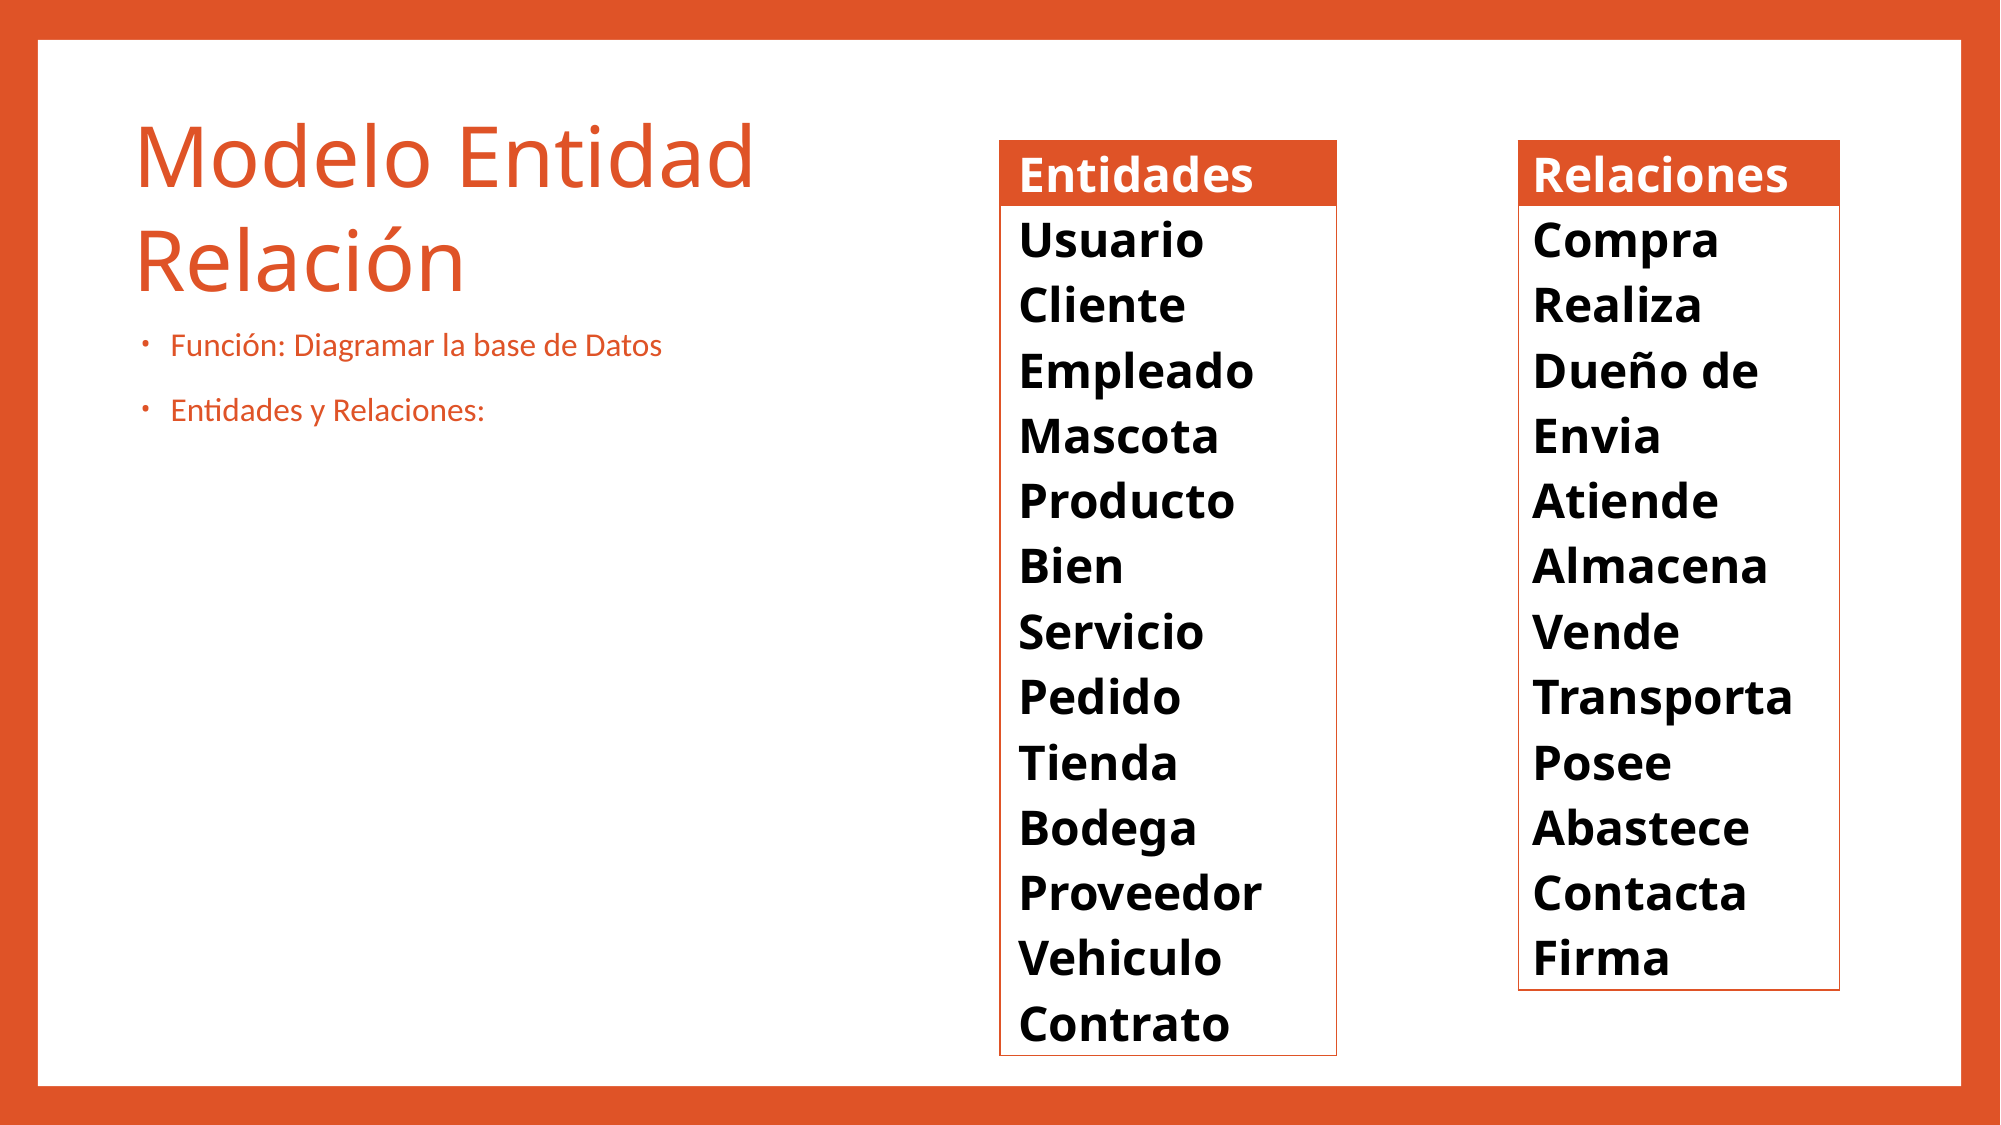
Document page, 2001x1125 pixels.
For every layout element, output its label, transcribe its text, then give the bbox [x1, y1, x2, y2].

table_cell Realiza [1519, 271, 1839, 337]
table_cell Vende [1519, 598, 1839, 663]
table_cell Atiende [1519, 467, 1839, 533]
table_cell Pedido [1001, 663, 1336, 729]
table_header Entidades [1021, 142, 1336, 206]
table_cell Proveedor [1001, 859, 1336, 925]
table_cell Compra [1519, 206, 1839, 271]
table_cell Producto [1001, 467, 1336, 533]
table_cell Transporta [1519, 663, 1839, 729]
table_cell Posee [1519, 729, 1839, 794]
table_cell Tienda [1001, 729, 1336, 794]
table_cell Empleado [1001, 337, 1336, 402]
table_cell Cliente [1001, 271, 1336, 337]
table_cell Almacena [1519, 533, 1839, 598]
table_cell Bodega [1001, 794, 1336, 859]
table_cell Contacta [1519, 859, 1839, 925]
table_cell Usuario [1021, 206, 1336, 271]
table_cell Contrato [1001, 990, 1336, 1055]
table_cell Bien [1001, 533, 1336, 598]
table_header Relaciones [1519, 142, 1839, 206]
table_cell Envia [1519, 402, 1839, 467]
table_cell Vehiculo [1001, 925, 1336, 990]
table_cell Dueño de [1519, 337, 1839, 402]
table_cell Abastece [1519, 794, 1839, 859]
table_cell Mascota [1001, 402, 1336, 467]
text_box Modelo Entidad Relación [118, 97, 1021, 320]
table_cell Firma [1519, 925, 1839, 989]
list Función: Diagramar la base de Datos Entidades y Relaciones: [118, 320, 760, 983]
table_cell Servicio [1001, 598, 1336, 663]
